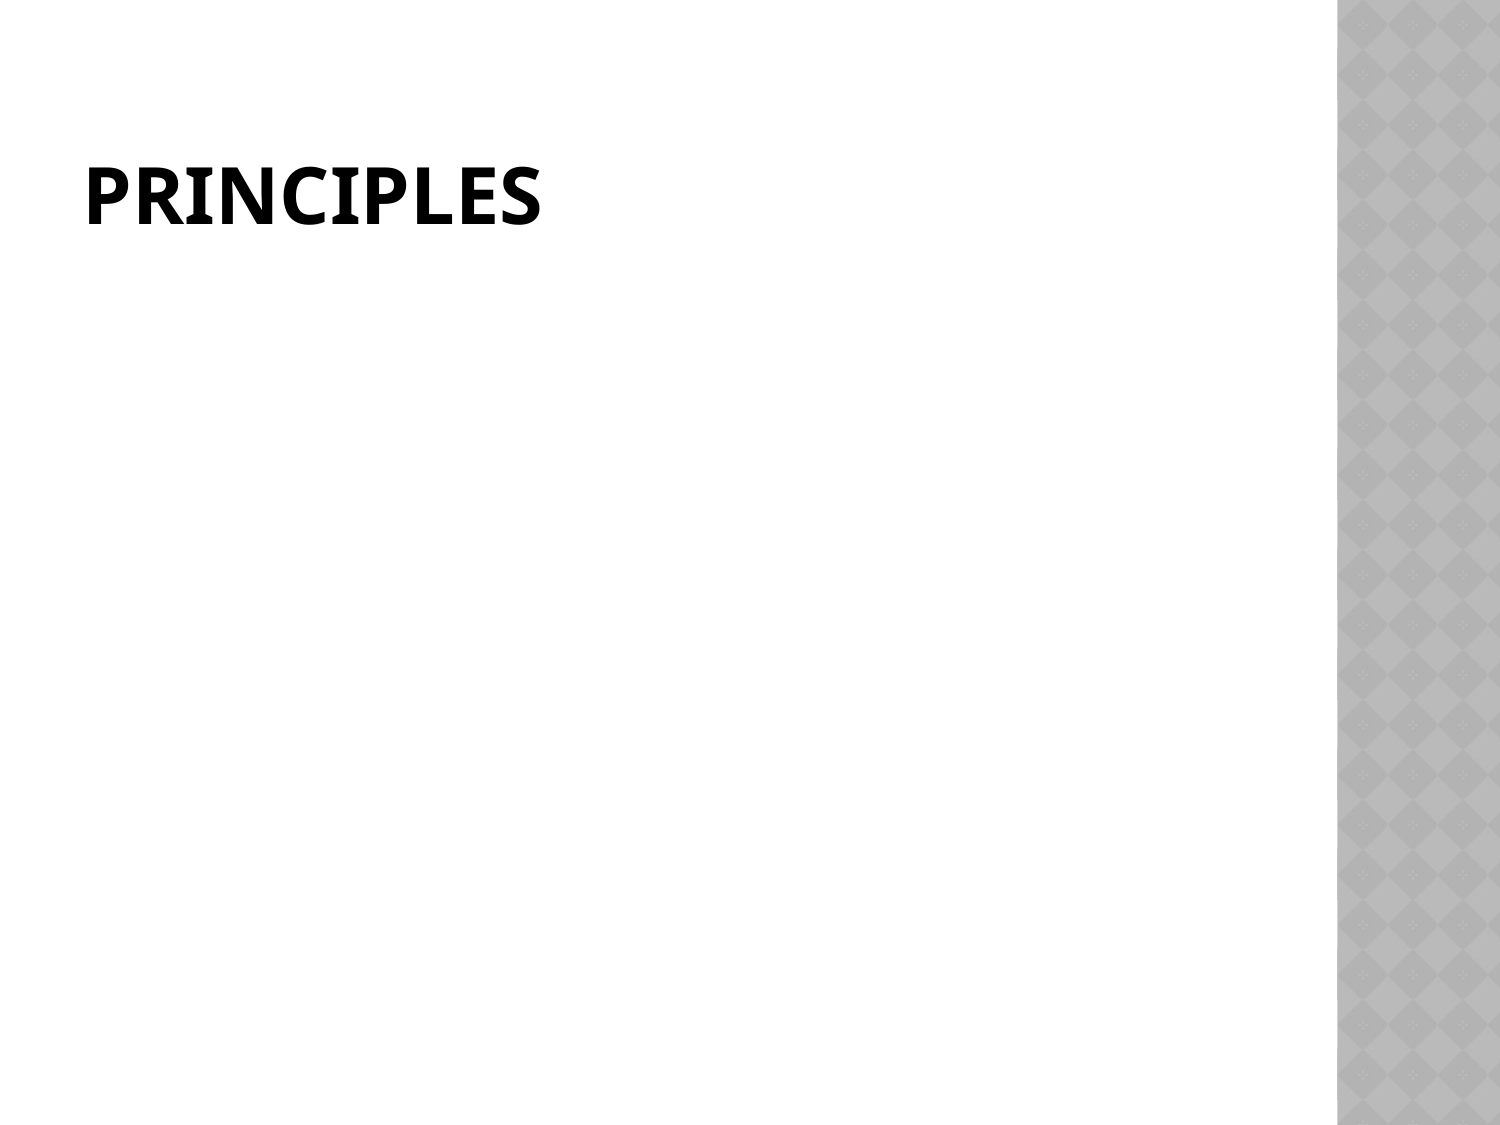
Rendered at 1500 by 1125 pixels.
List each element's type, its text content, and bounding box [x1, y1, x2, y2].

title principles [75, 52, 1263, 240]
